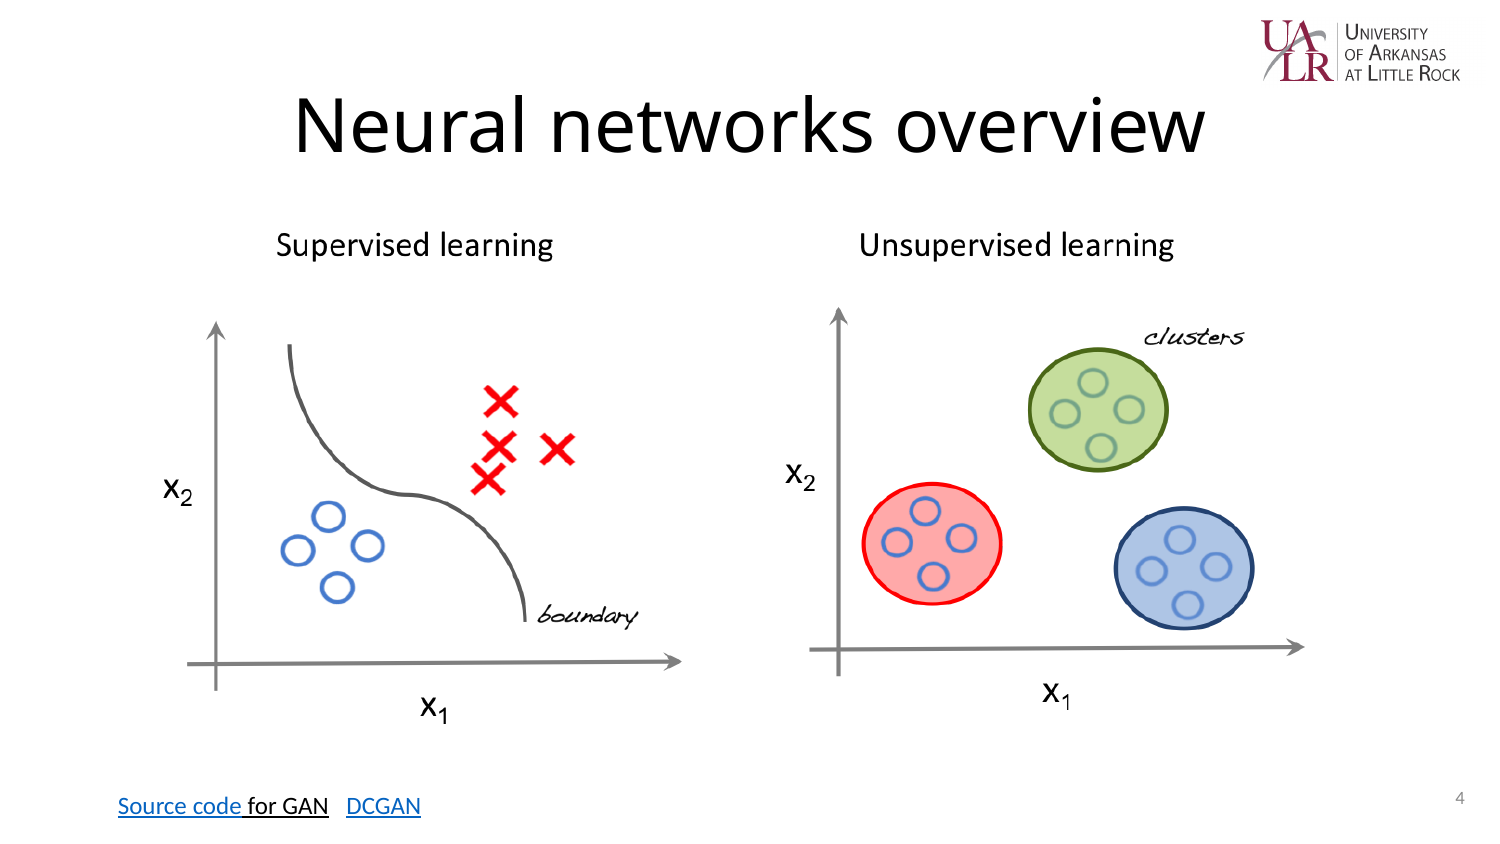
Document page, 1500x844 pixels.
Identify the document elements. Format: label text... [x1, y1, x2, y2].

picture [1261, 17, 1486, 88]
title Neural networks overview [51, 72, 1449, 167]
slide_number 4 [1389, 764, 1480, 830]
picture [113, 205, 1338, 733]
